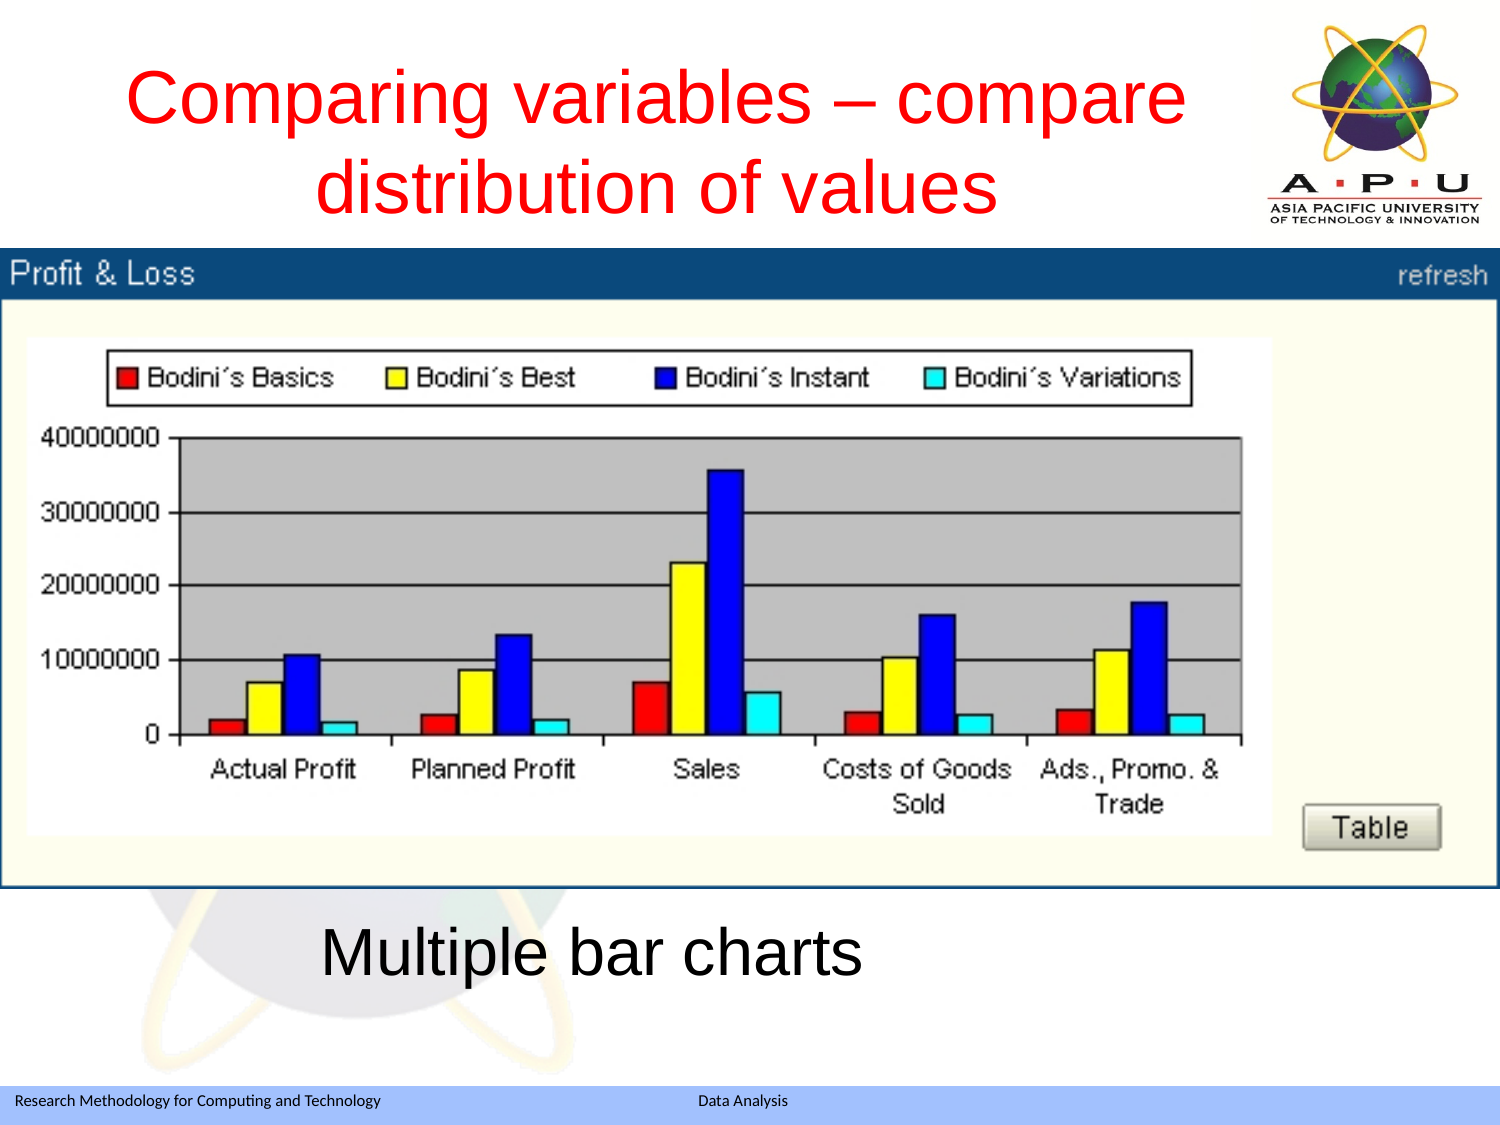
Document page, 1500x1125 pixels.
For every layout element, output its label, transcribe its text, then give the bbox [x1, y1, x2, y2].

text_box Multiple bar charts [305, 901, 880, 996]
picture [0, 0, 1500, 889]
title Comparing variables – compare distribution of values [79, 45, 1235, 233]
